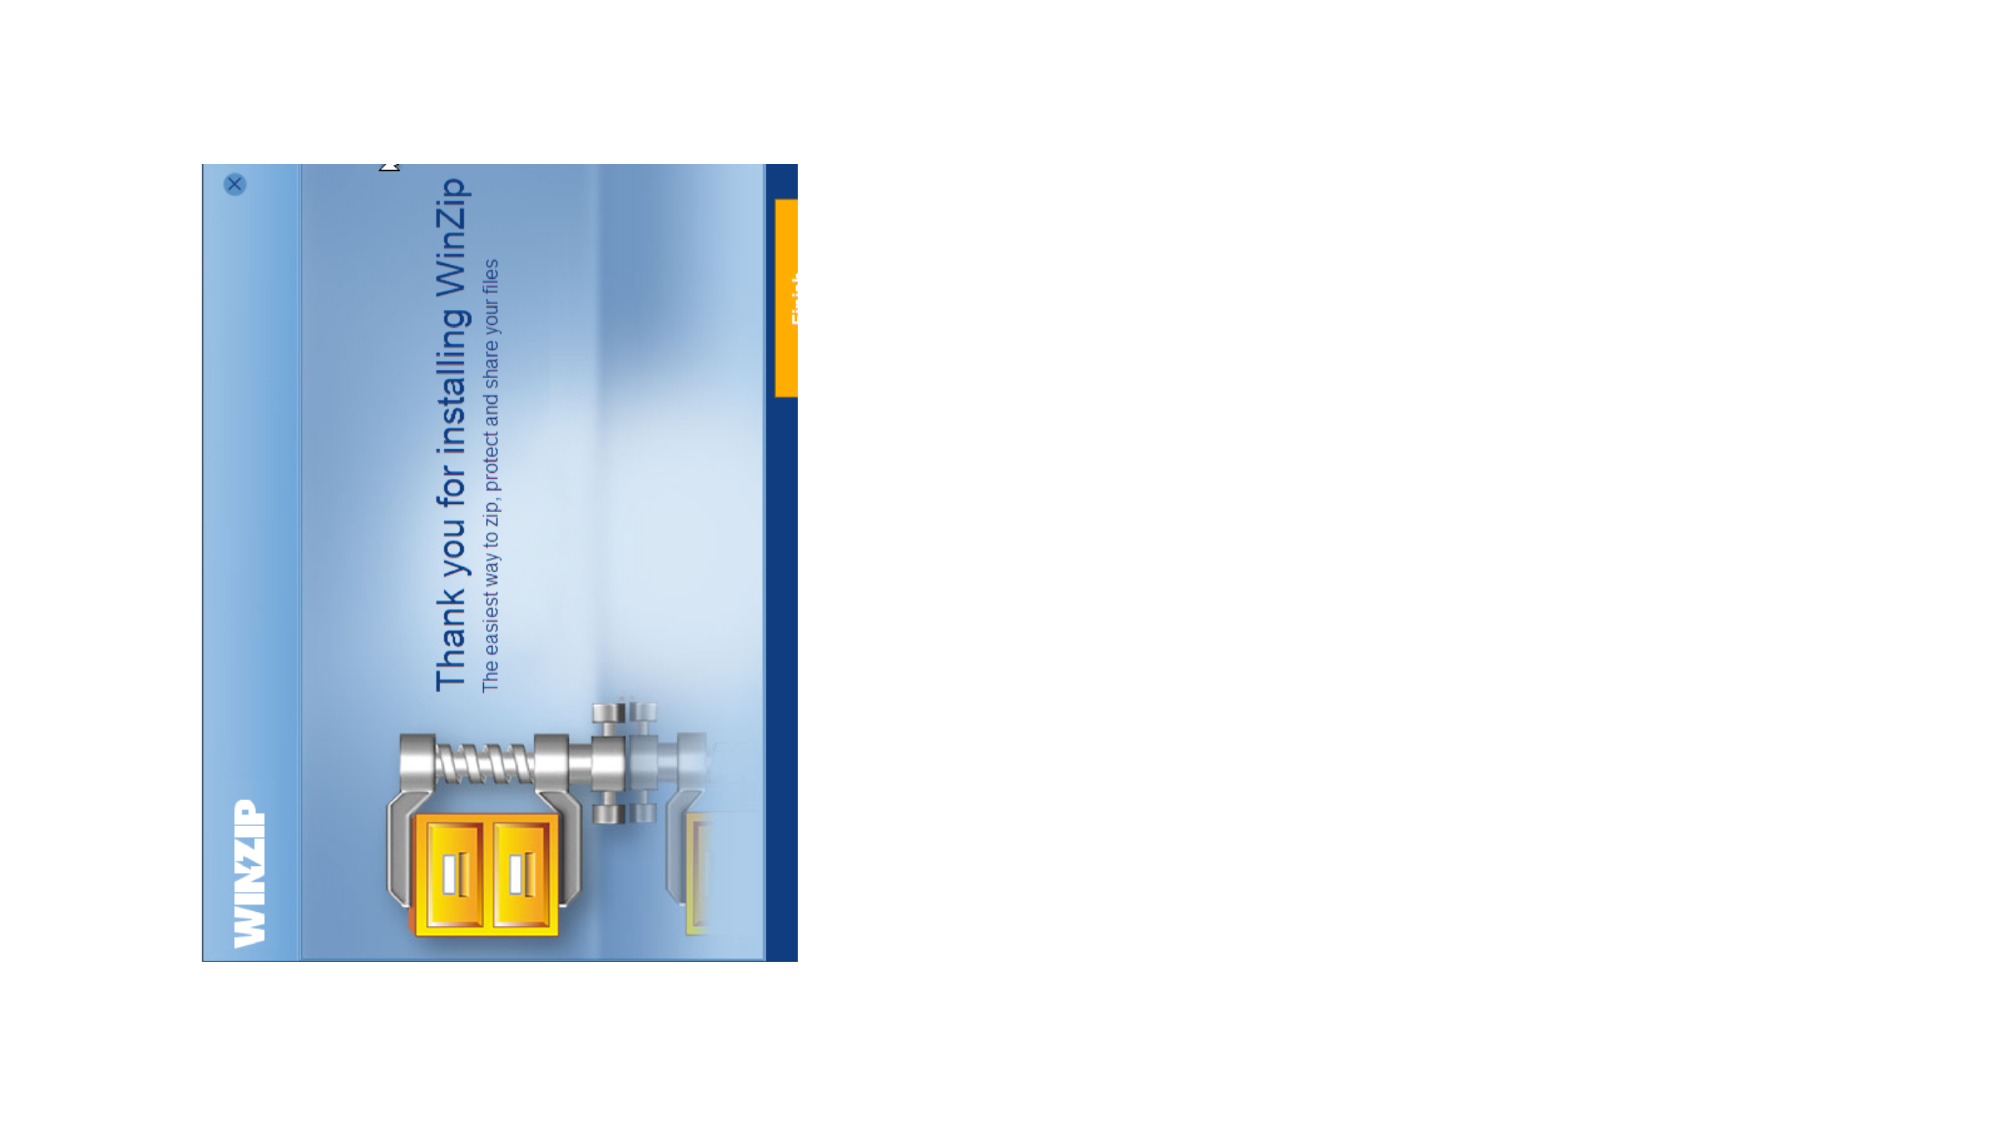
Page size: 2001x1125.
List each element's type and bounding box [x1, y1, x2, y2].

picture [100, 165, 898, 961]
